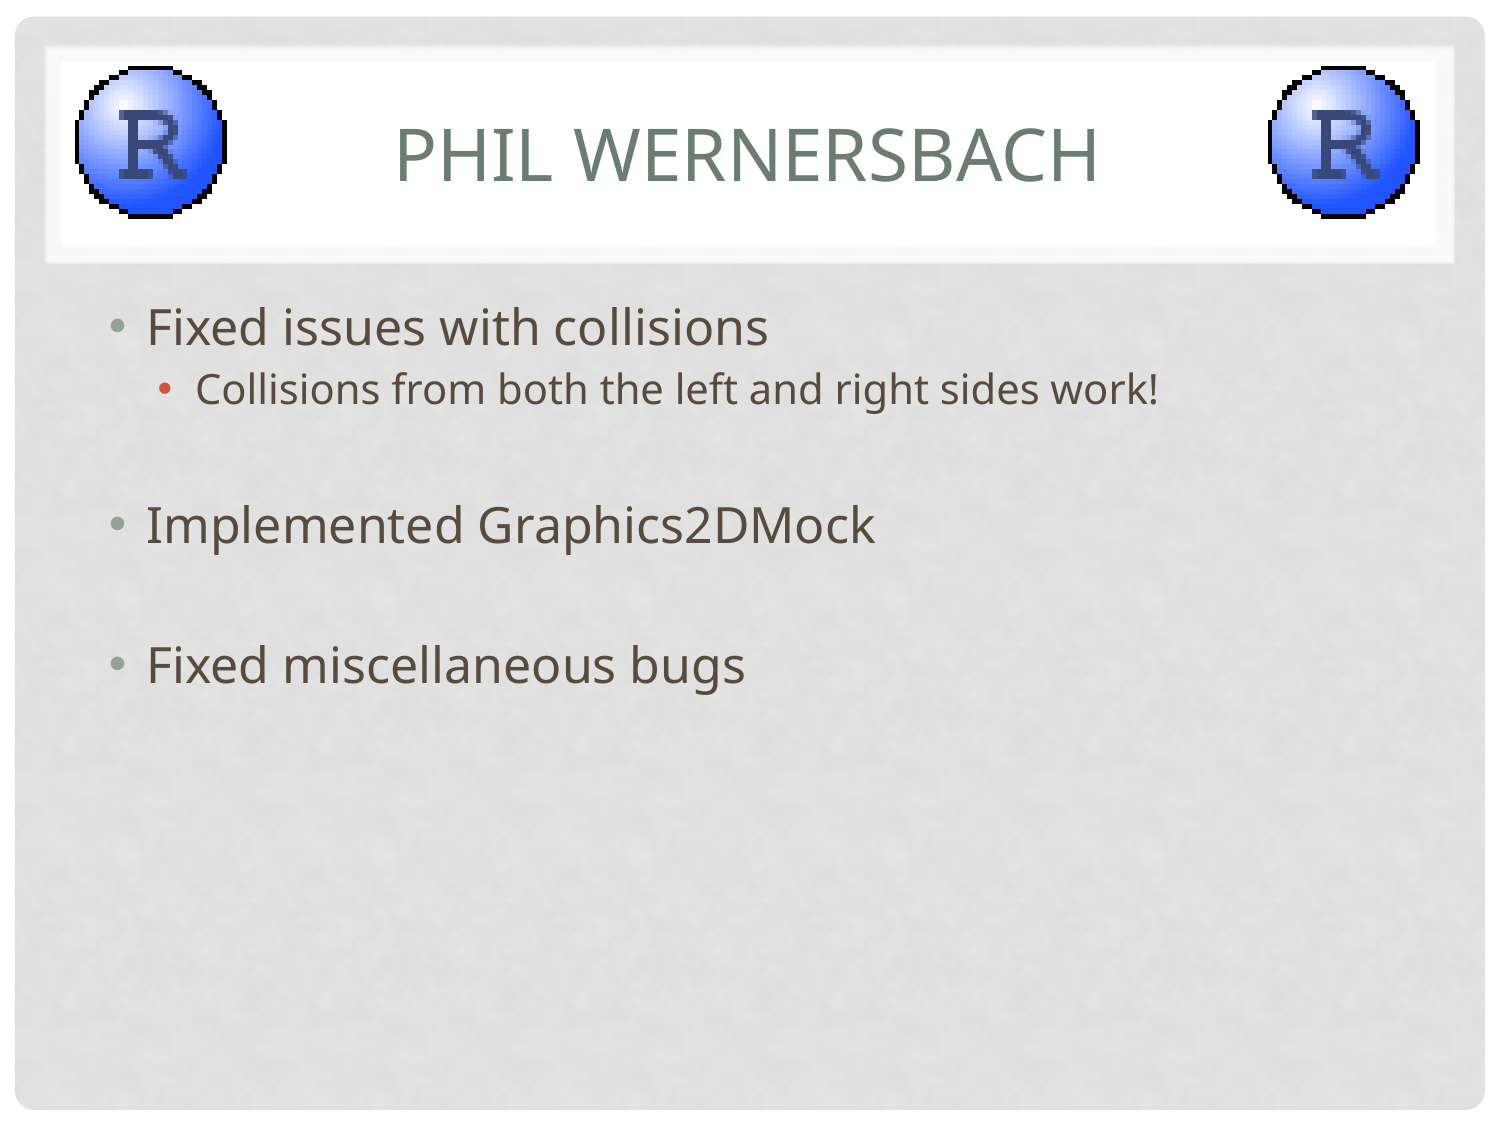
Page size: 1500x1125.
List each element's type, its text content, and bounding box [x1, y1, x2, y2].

picture [1268, 66, 1426, 224]
picture [74, 66, 232, 224]
title Phil wernersbach [69, 66, 1425, 238]
list Fixed issues with collisions Collisions from both the left and right sides work! Implemented Graphics2DMock Fixed miscellaneous bugs [75, 287, 1425, 1005]
